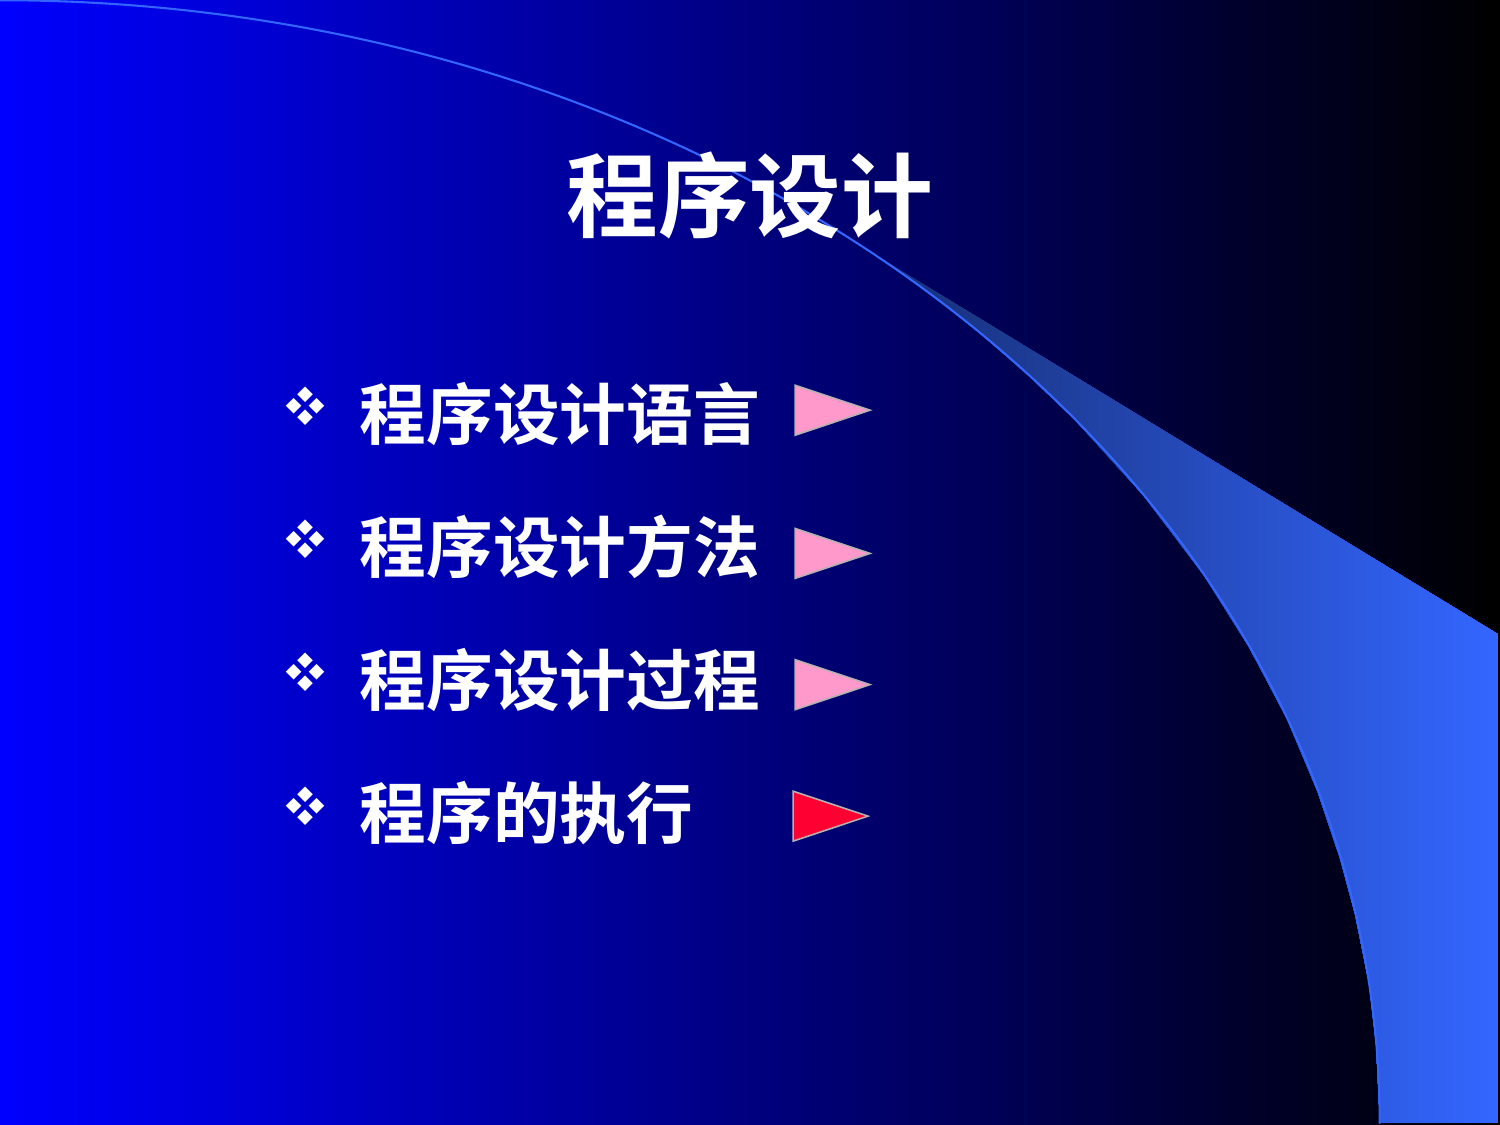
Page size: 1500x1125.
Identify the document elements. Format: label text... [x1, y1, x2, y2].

list 程序设计语言 程序设计方法 程序设计过程 程序的执行 [265, 324, 874, 1001]
text_box [793, 791, 869, 842]
text_box [795, 385, 871, 436]
title 程序设计 [112, 99, 1388, 288]
text_box [795, 528, 871, 579]
text_box [795, 659, 871, 710]
